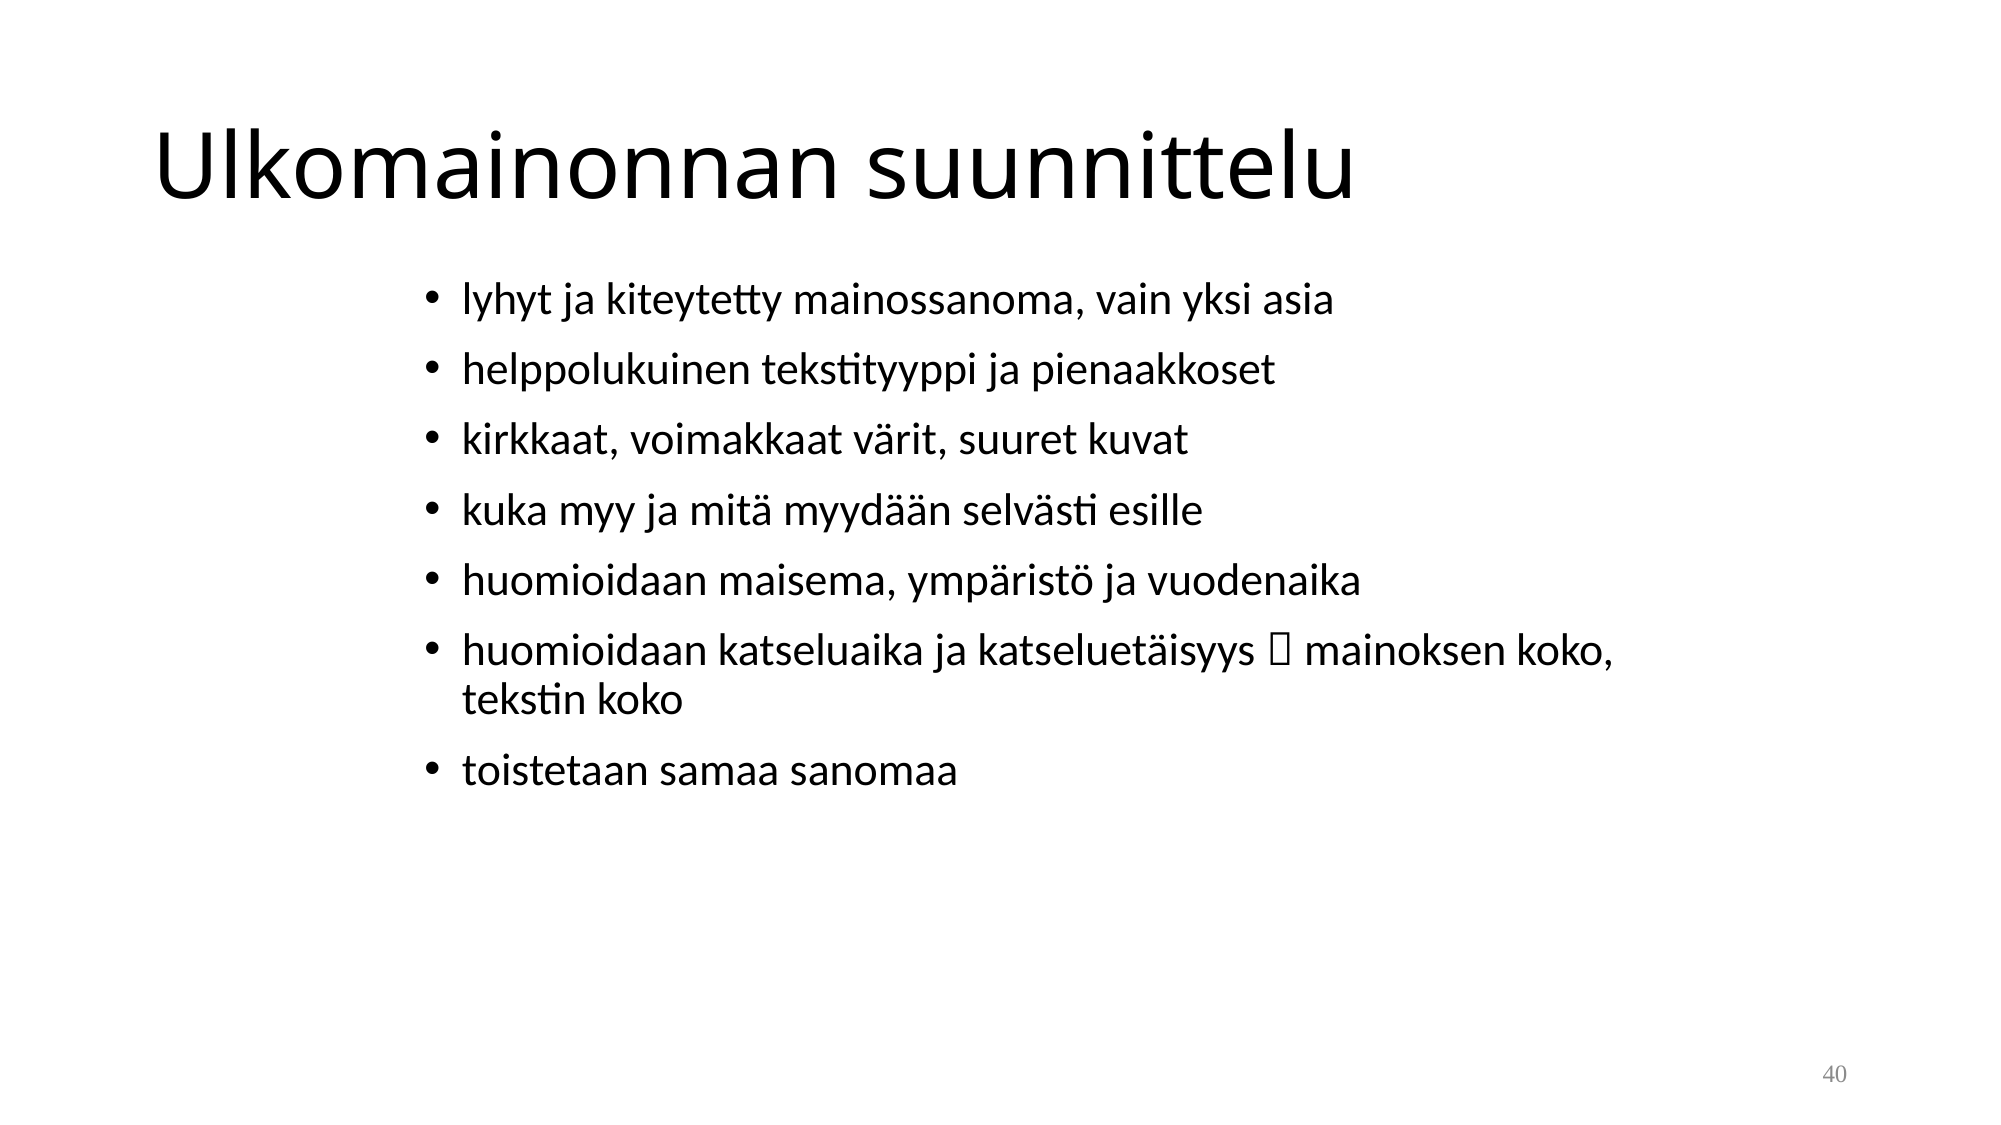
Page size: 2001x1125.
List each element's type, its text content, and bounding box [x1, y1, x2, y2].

slide_number 40 [1412, 1042, 1863, 1103]
list lyhyt ja kiteytetty mainossanoma, vain yksi asia helppolukuinen tekstityyppi ja pienaakkoset kirkkaat, voimakkaat värit, suuret kuvat kuka myy ja mitä myydään selvästi esille huomioidaan maisema, ympäristö ja vuodenaika huomioidaan katseluaika ja katseluetäisyys  mainoksen koko, tekstin koko toistetaan samaa sanomaa [409, 267, 1638, 1000]
title Ulkomainonnan suunnittelu [137, 59, 1863, 278]
